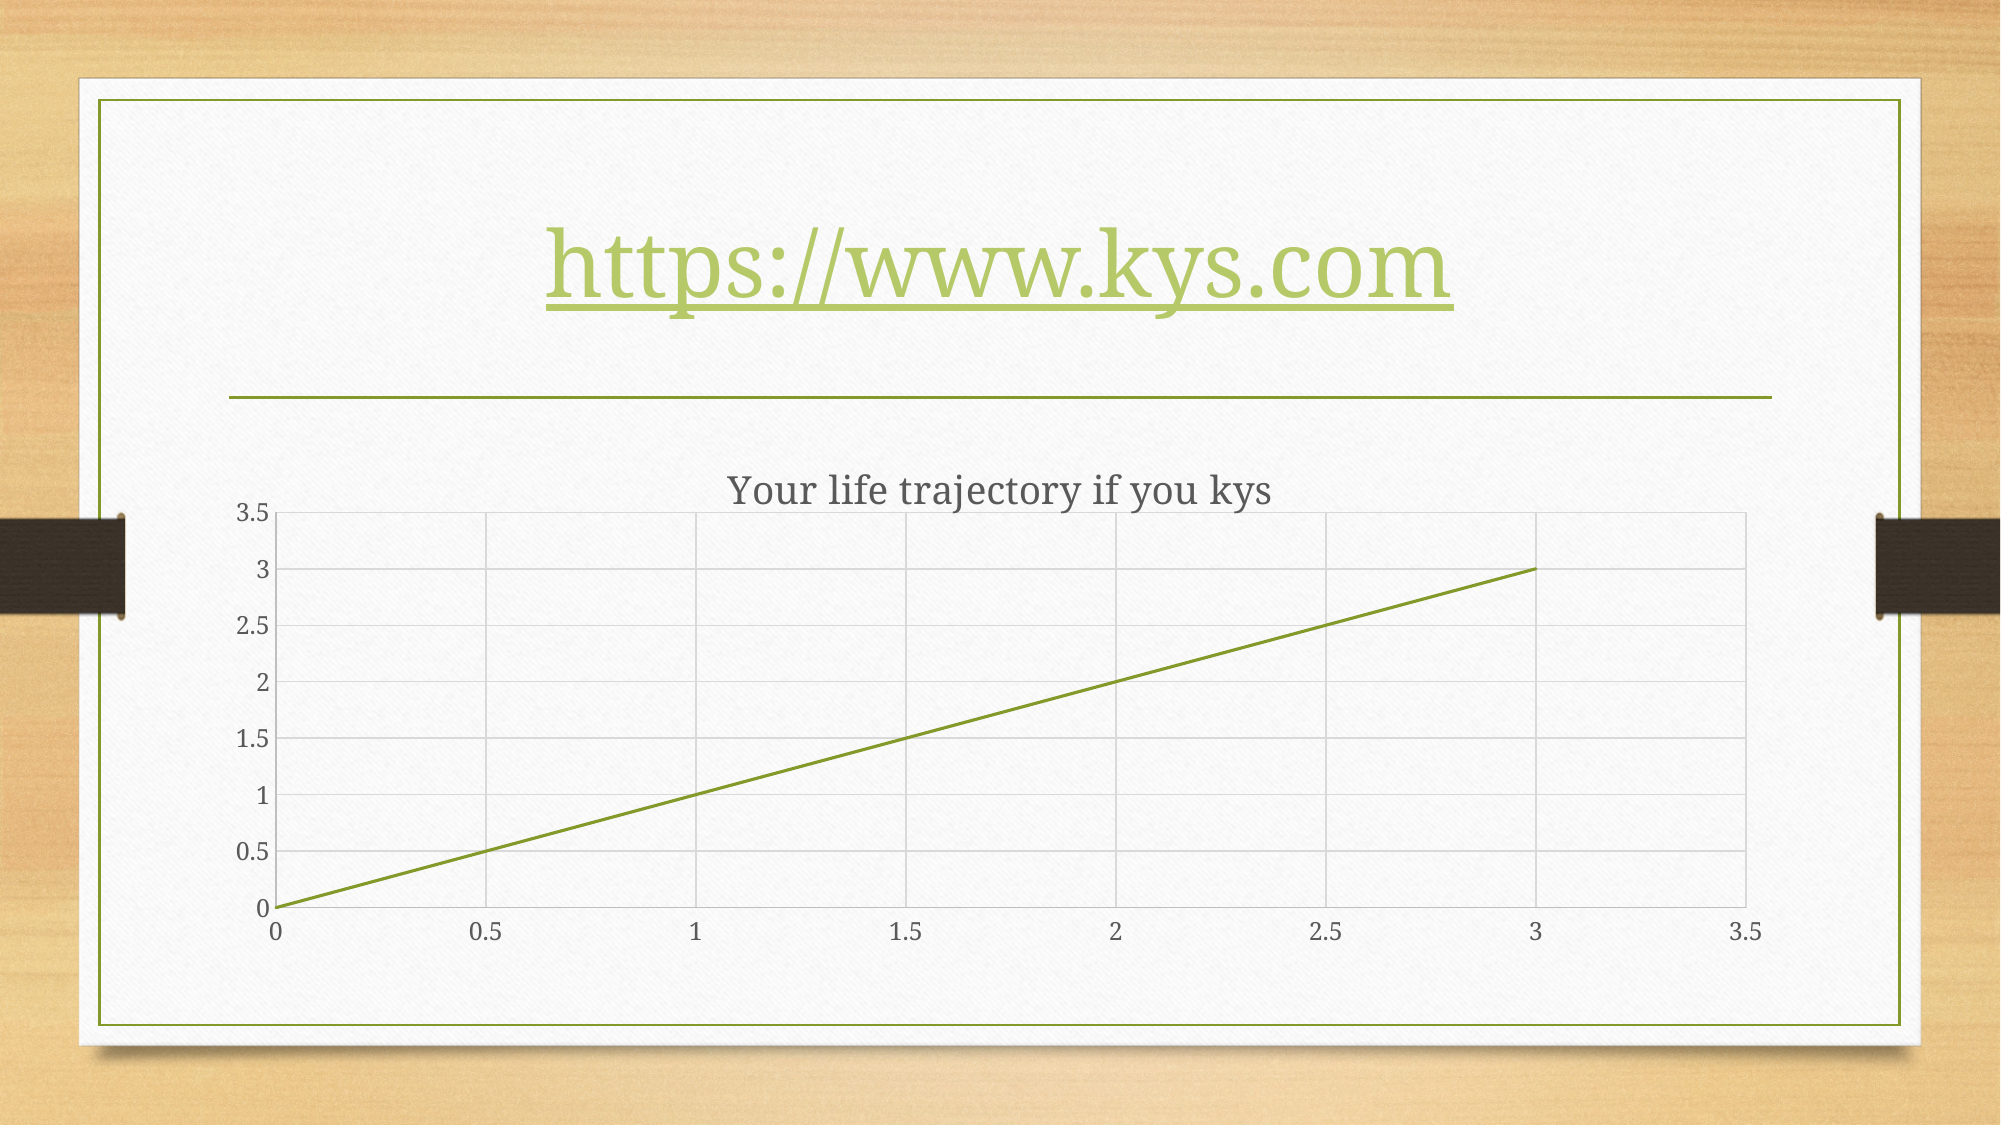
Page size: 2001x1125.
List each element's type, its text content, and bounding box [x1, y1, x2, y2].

chart [212, 431, 1788, 964]
picture [0, 0, 2001, 1125]
title https://www.kys.com [212, 161, 1788, 375]
